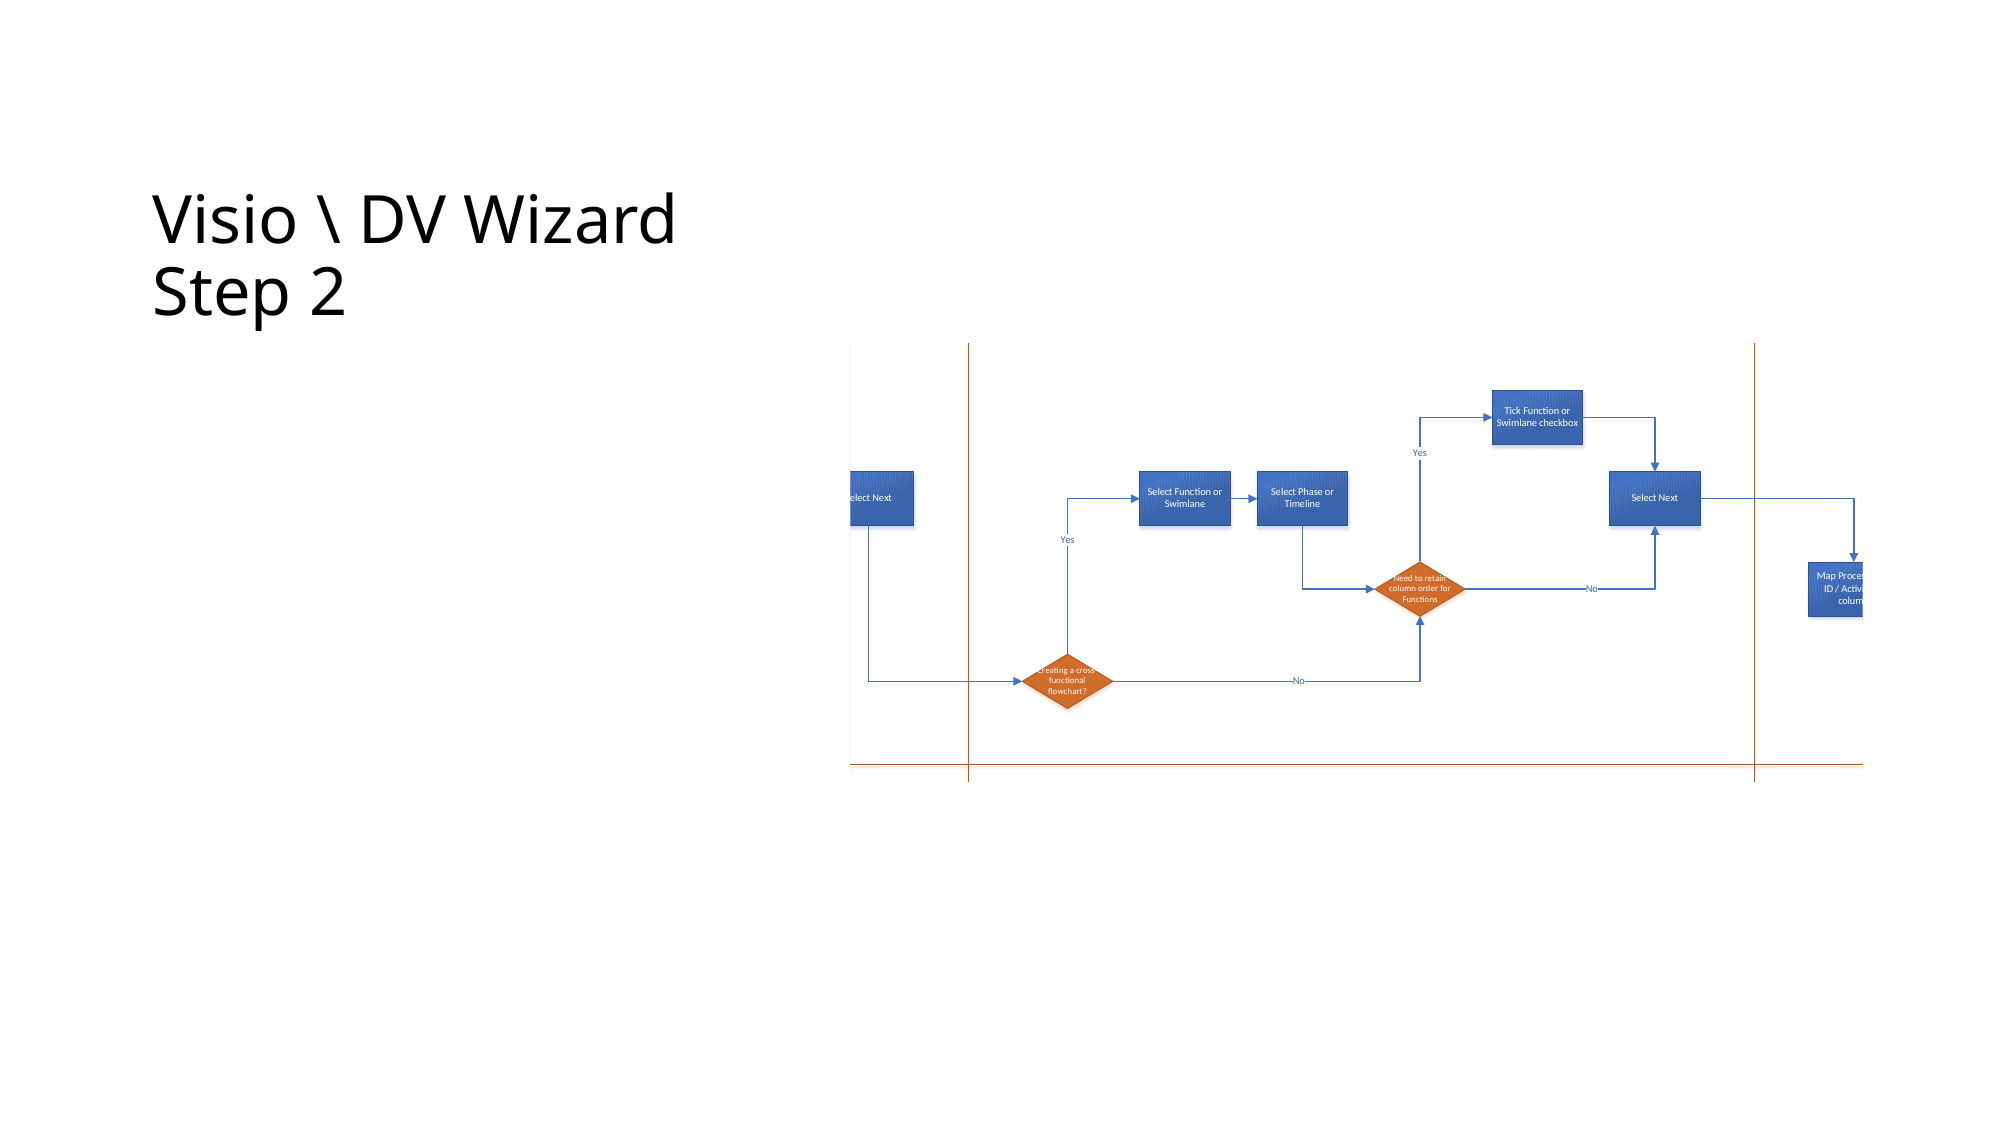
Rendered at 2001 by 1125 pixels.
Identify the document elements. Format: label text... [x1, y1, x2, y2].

picture [850, 343, 1863, 782]
title Visio \ DV Wizard Step 2 [137, 75, 783, 338]
